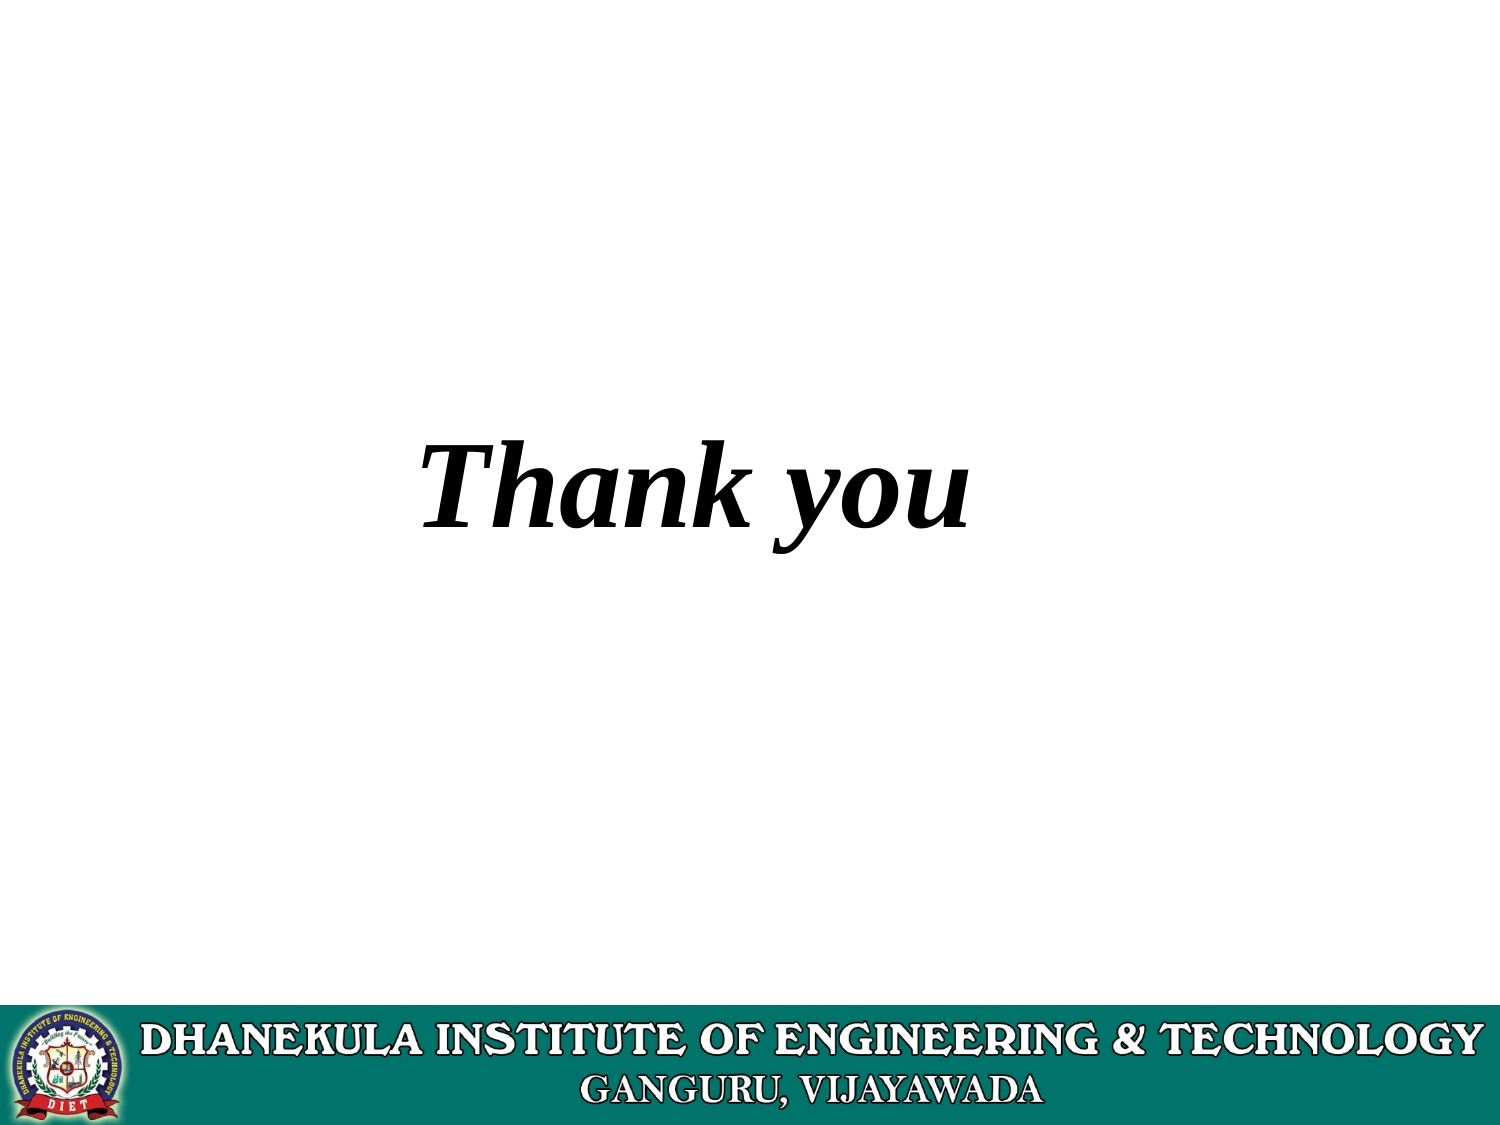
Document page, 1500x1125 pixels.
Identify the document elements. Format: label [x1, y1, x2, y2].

picture [0, 1005, 1500, 1125]
list [75, 412, 1425, 613]
